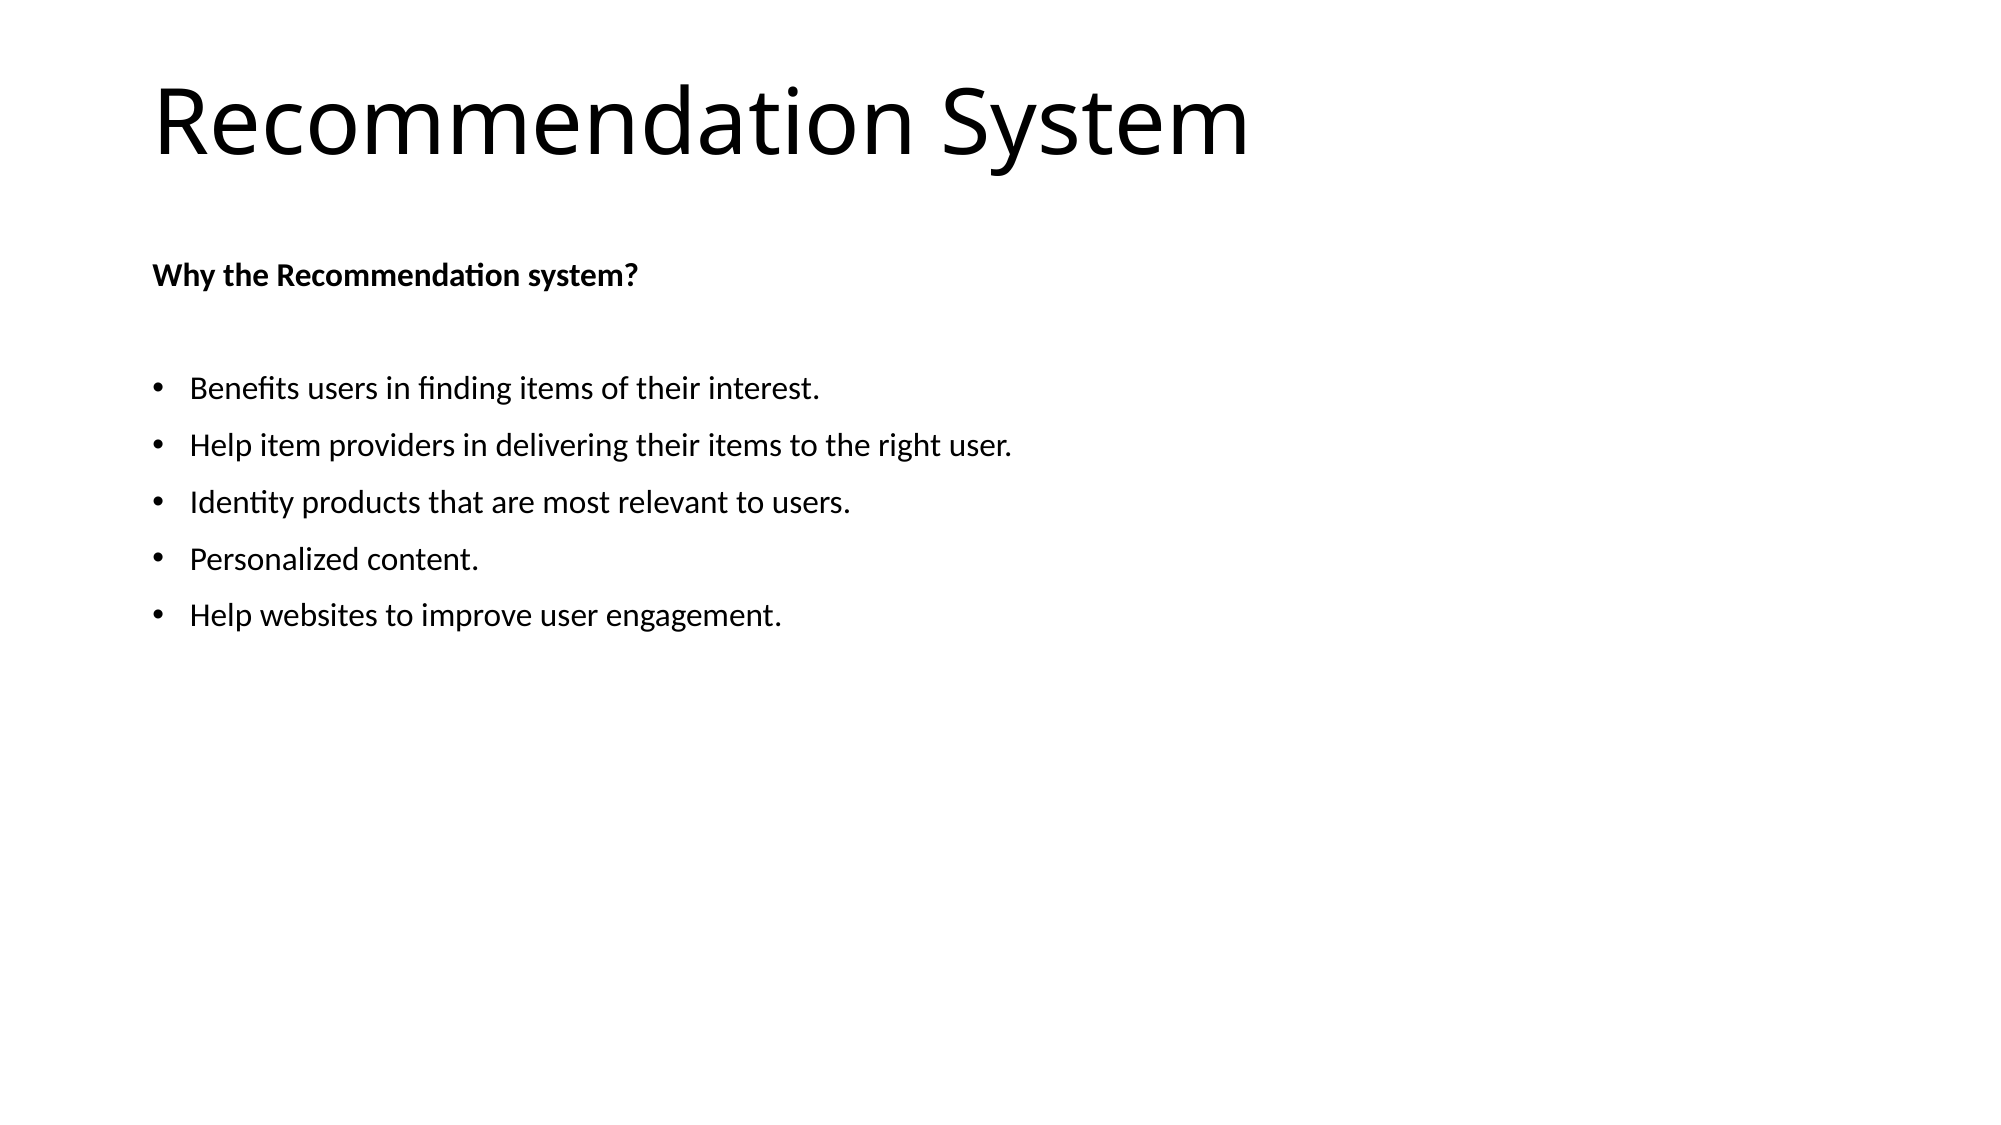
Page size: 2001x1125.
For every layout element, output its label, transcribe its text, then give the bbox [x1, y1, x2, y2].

list Why the Recommendation system? Benefits users in finding items of their interest. Help item providers in delivering their items to the right user. Identity products that are most relevant to users. Personalized content. Help websites to improve user engagement. [137, 189, 1863, 1014]
title Recommendation System [137, 59, 1863, 189]
